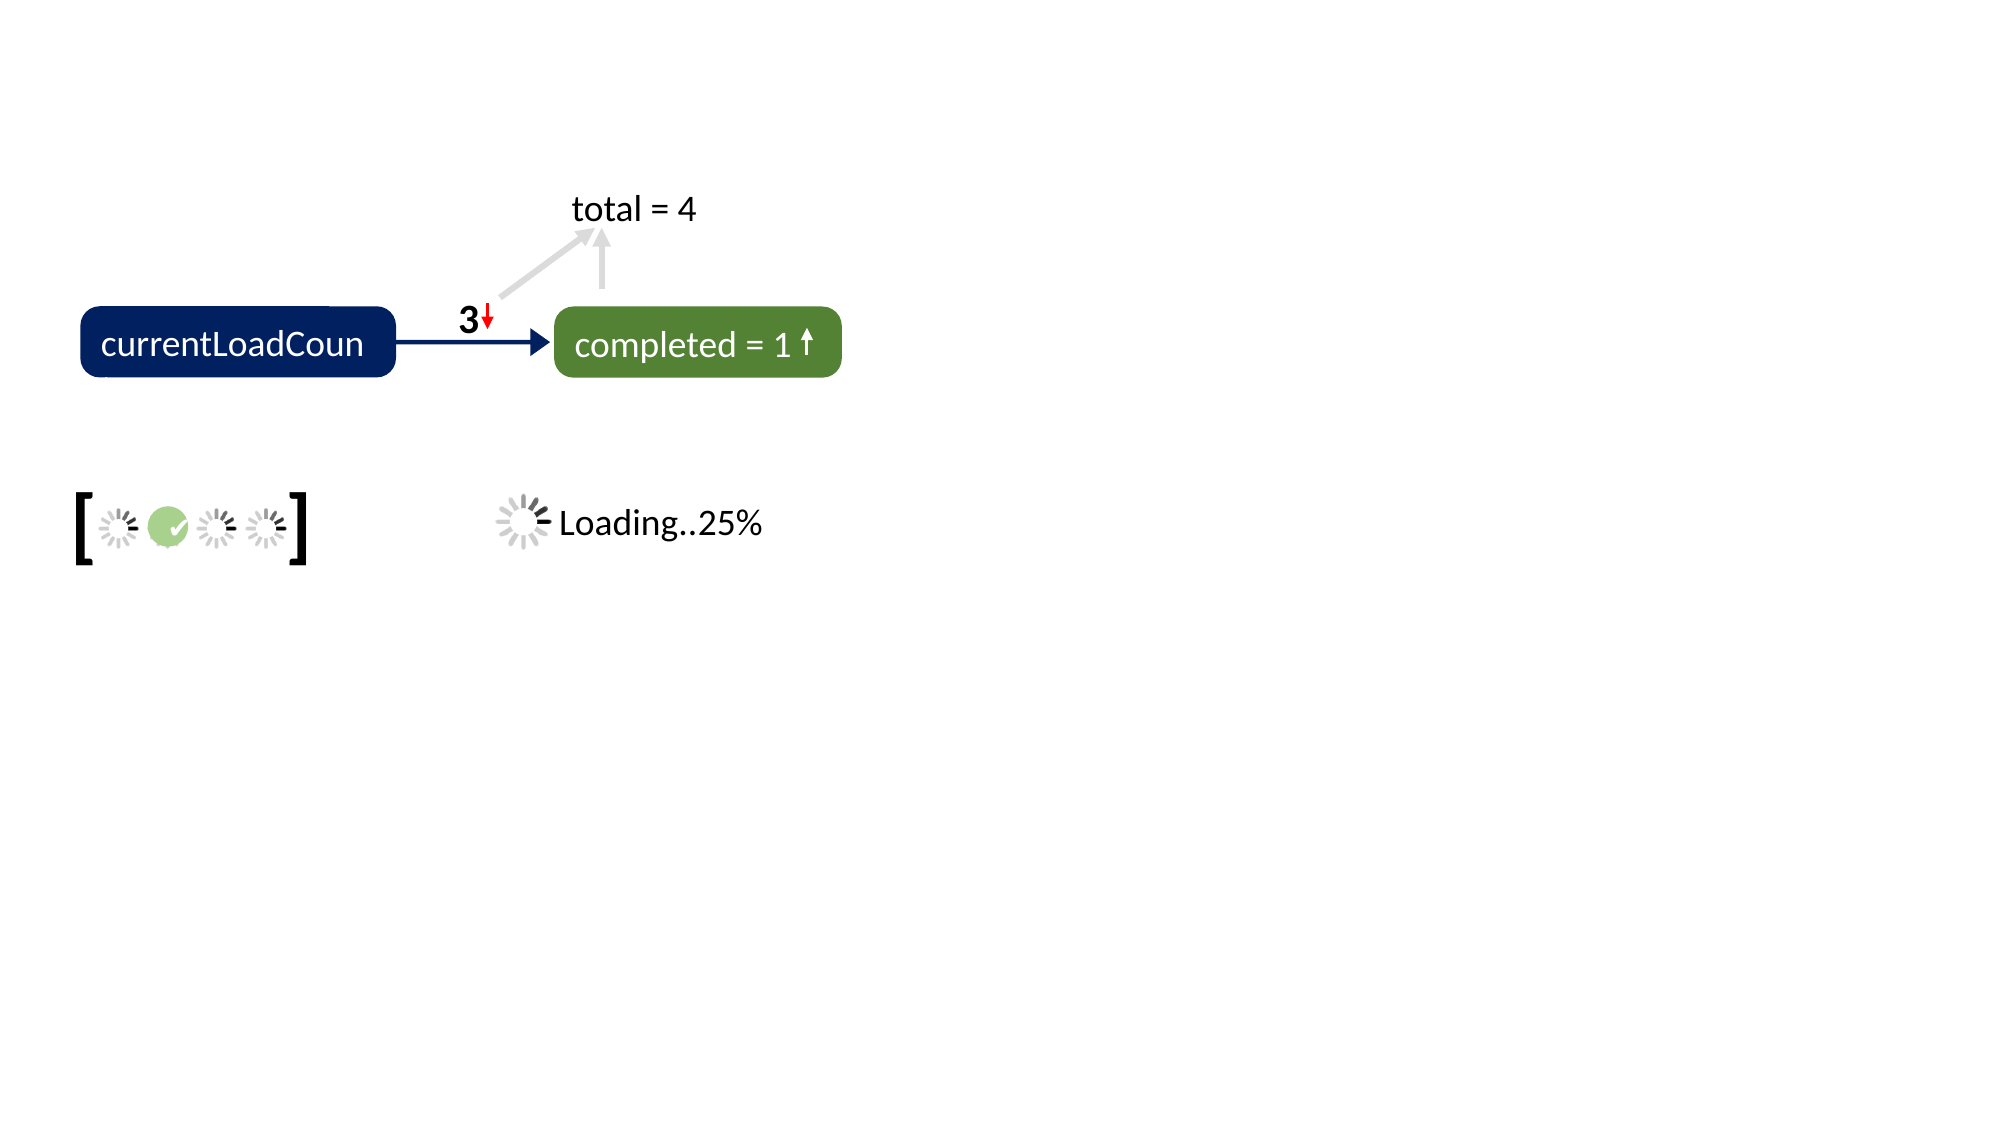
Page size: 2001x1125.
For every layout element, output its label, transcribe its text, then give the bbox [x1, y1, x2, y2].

text_box [ [55, 463, 113, 578]
text_box total = 4 [556, 176, 712, 237]
picture [195, 506, 238, 550]
text_box Loading.. [544, 490, 683, 551]
text_box currentLoadCount [80, 306, 397, 378]
text_box 3 [443, 284, 495, 350]
picture [97, 506, 140, 550]
picture [146, 506, 189, 550]
text_box 25% [683, 490, 778, 551]
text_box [499, 227, 596, 298]
text_box [393, 338, 443, 346]
text_box completed = 1 [554, 306, 842, 378]
picture [494, 491, 553, 551]
picture [244, 506, 288, 550]
text_box ] [270, 463, 328, 578]
text_box [495, 326, 552, 359]
